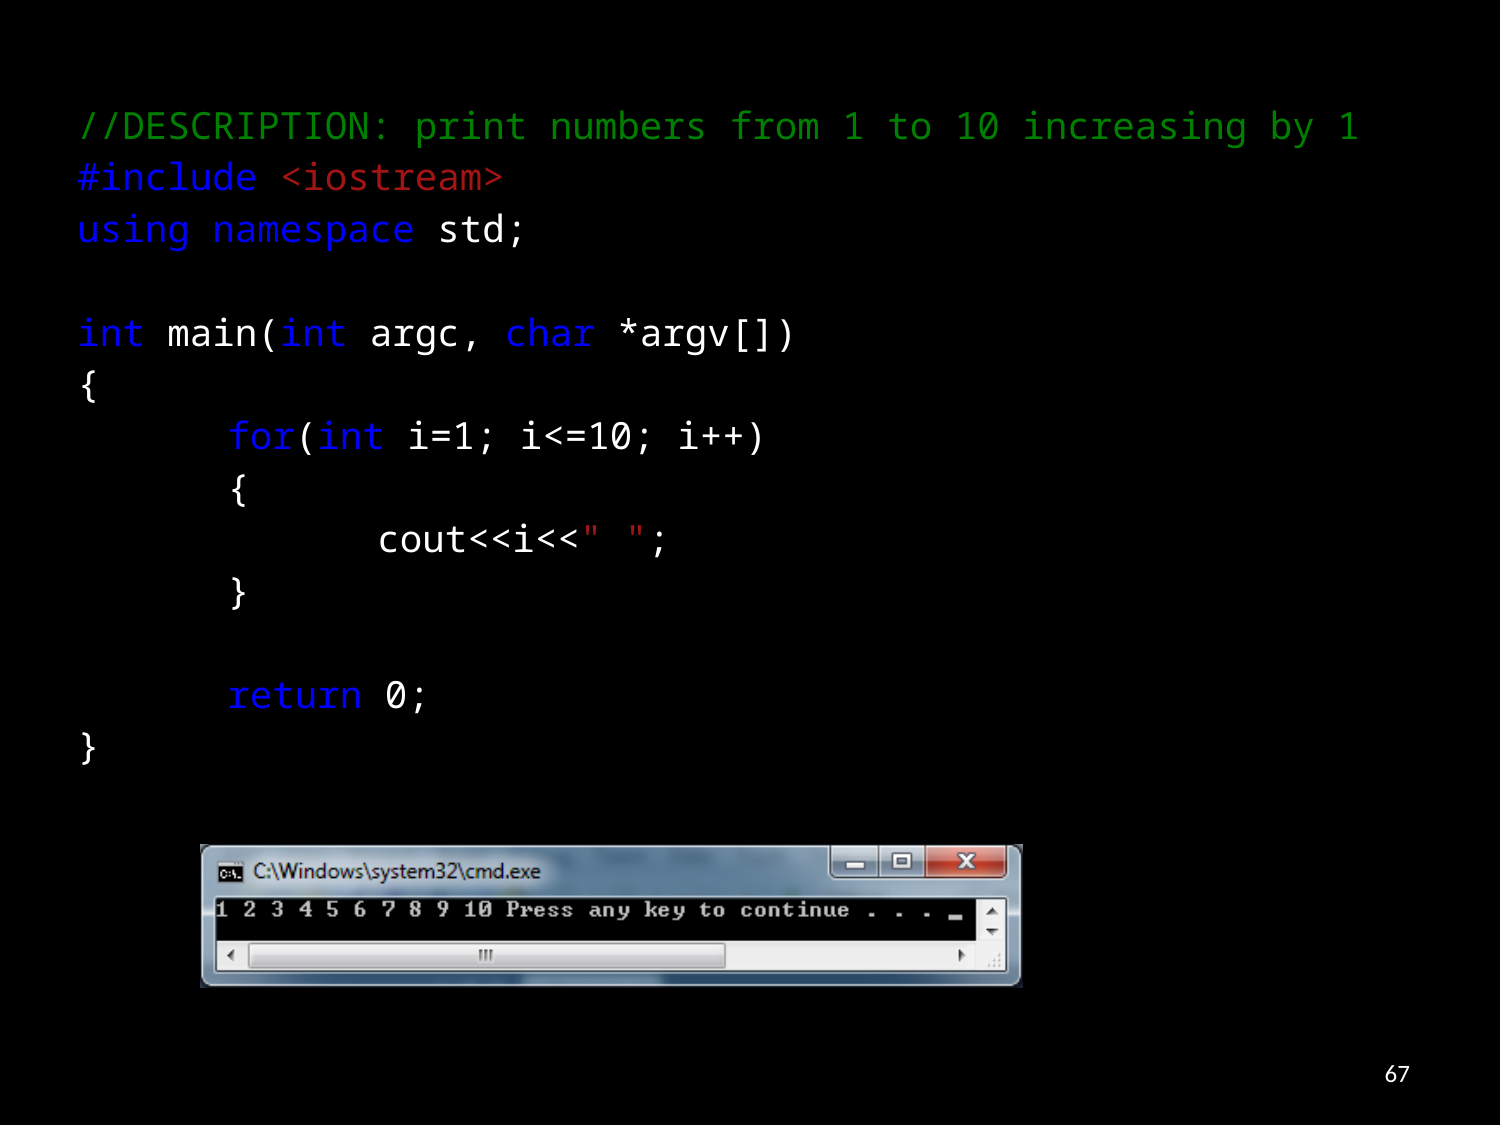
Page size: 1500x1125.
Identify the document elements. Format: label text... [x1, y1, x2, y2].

slide_number 67 [1074, 1042, 1425, 1103]
picture [199, 844, 1023, 988]
text_box //DESCRIPTION: print numbers from 1 to 10 increasing by 1 #include <iostream> using namespace std; int main(int argc, char *argv[]) { for(int i=1; i<=10; i++) { cout<<i<<" "; } return 0; } [62, 87, 1388, 775]
